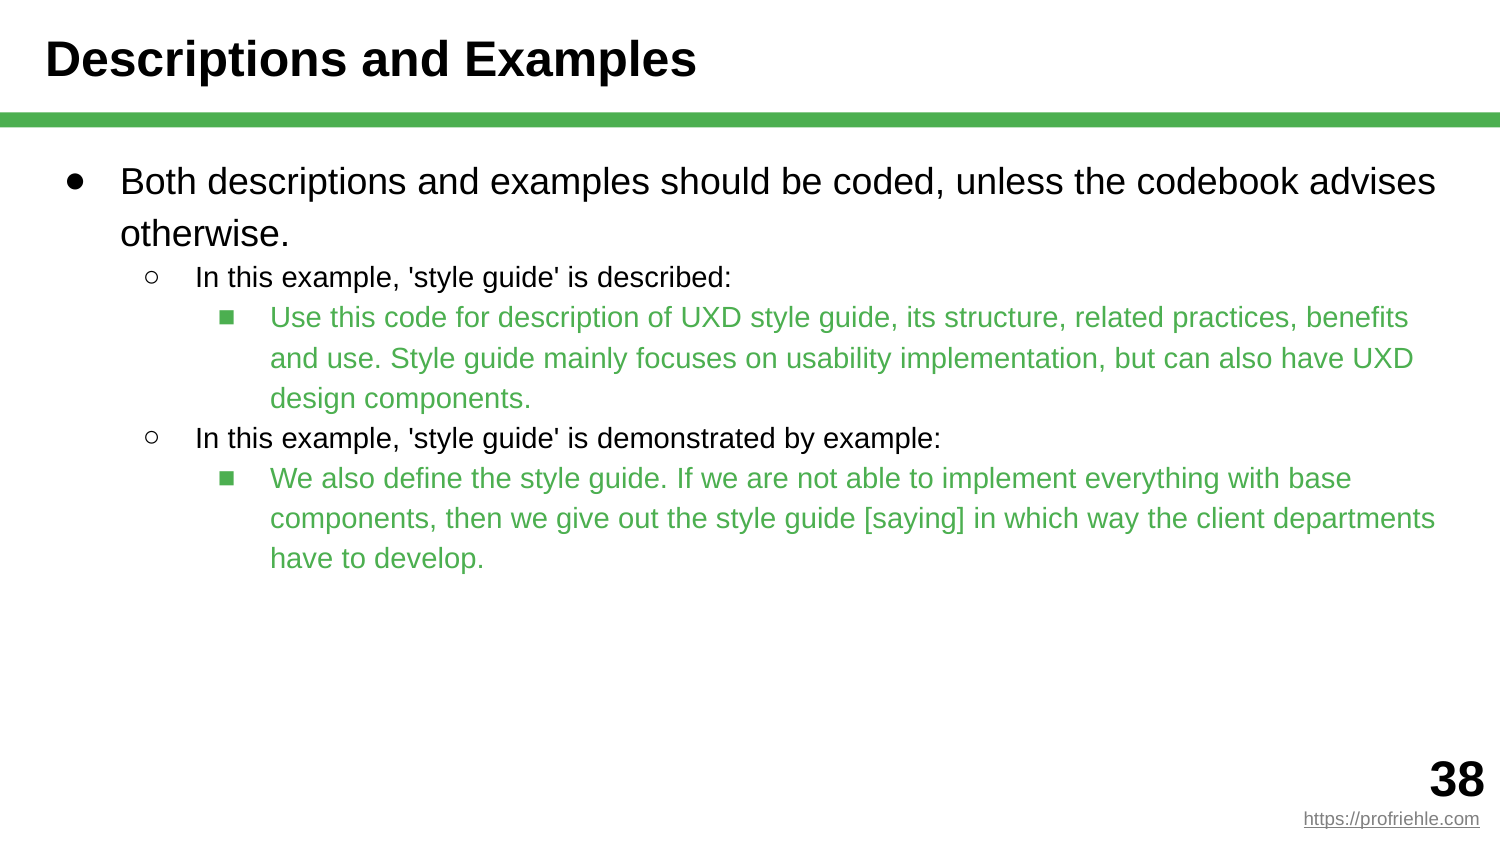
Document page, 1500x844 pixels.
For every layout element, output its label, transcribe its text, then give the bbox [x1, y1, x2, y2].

title Descriptions and Examples [0, 0, 1500, 113]
list Both descriptions and examples should be coded, unless the codebook advises otherwise. In this example, 'style guide' is described: Use this code for description of UXD style guide, its structure, related practices, benefits and use. Style guide mainly focuses on usability implementation, but can also have UXD design components. In this example, 'style guide' is demonstrated by example: We also define the style guide. If we are not able to implement everything with base components, then we give out the style guide [saying] in which way the client departments have to develop. [45, 150, 1455, 825]
slide_number ‹#› https://profriehle.com [1200, 724, 1500, 844]
